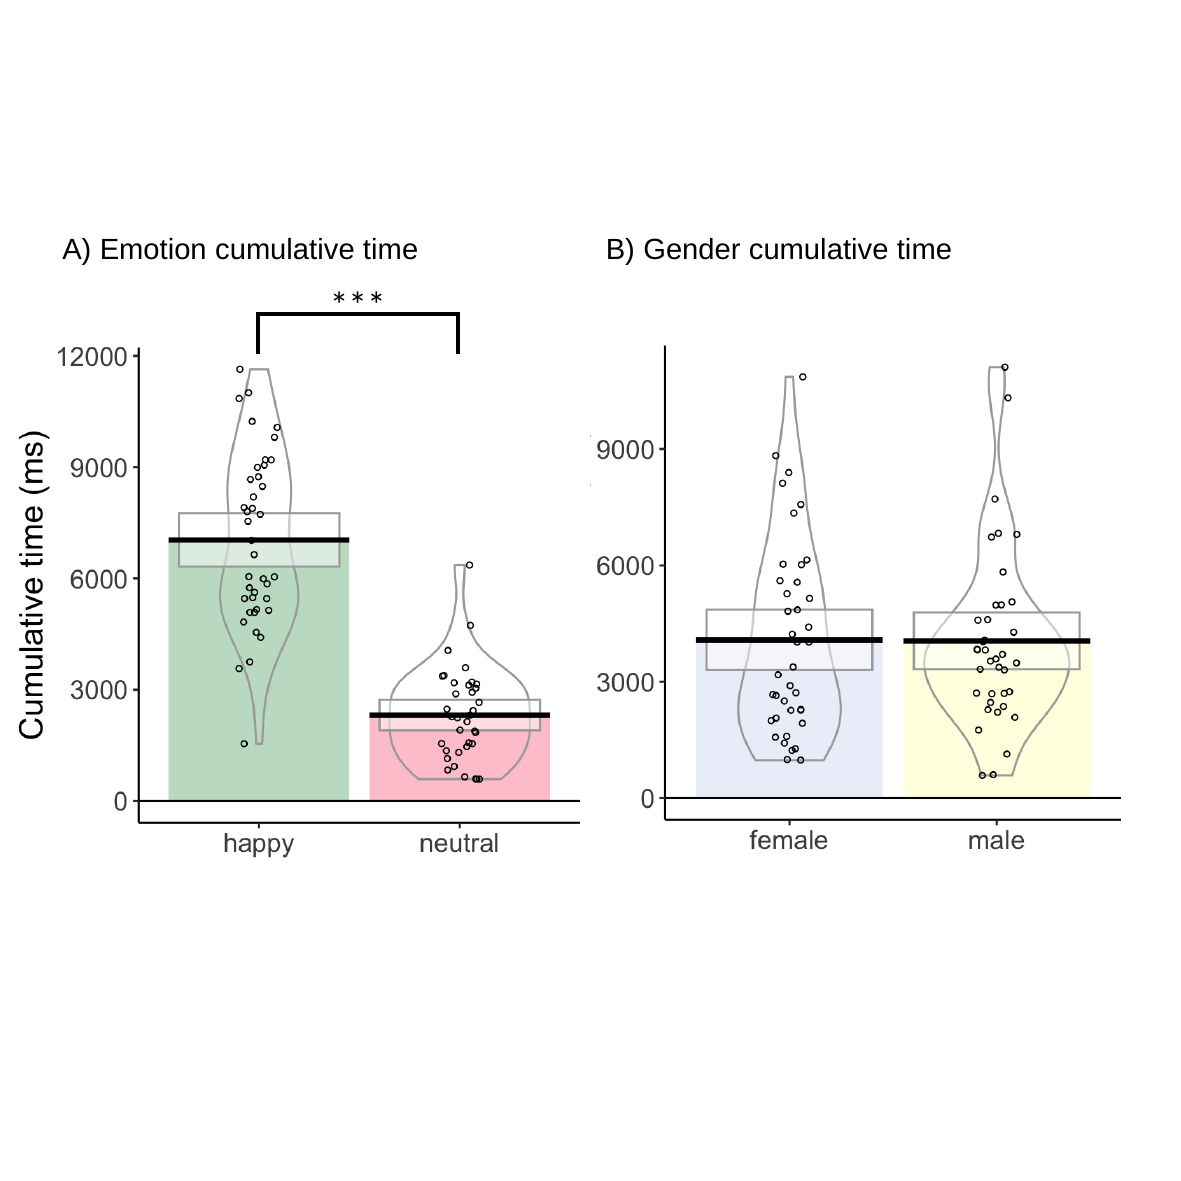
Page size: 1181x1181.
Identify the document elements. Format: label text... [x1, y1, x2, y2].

picture [8, 333, 1132, 904]
text_box B) Gender cumulative time [591, 222, 968, 273]
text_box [257, 273, 459, 354]
text_box A) Emotion cumulative time [47, 222, 434, 273]
